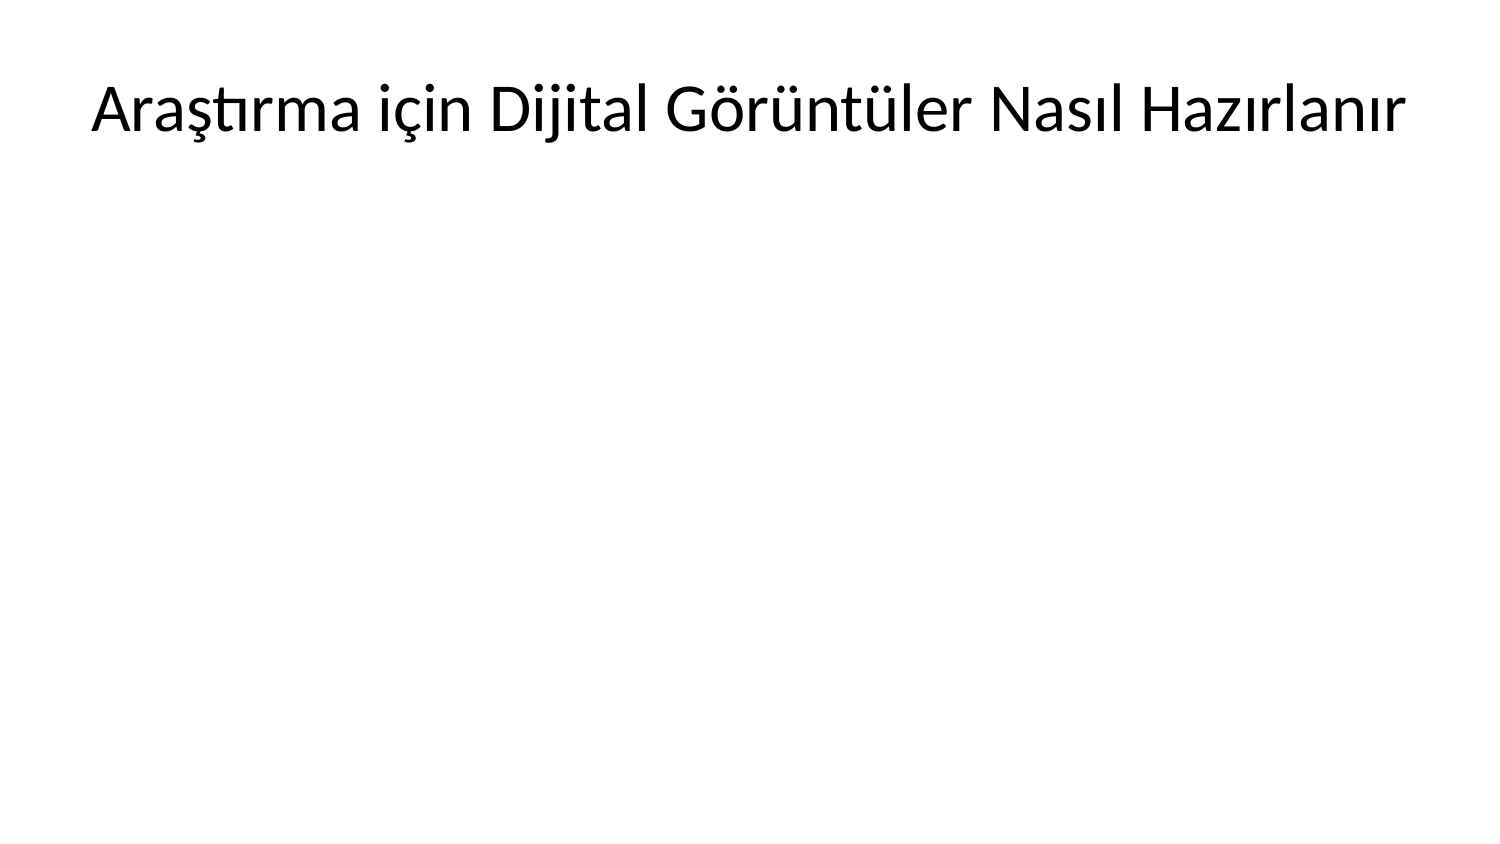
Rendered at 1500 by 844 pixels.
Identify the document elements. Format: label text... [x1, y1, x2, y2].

title Araştırma için Dijital Görüntüler Nasıl Hazırlanır [75, 33, 1425, 175]
